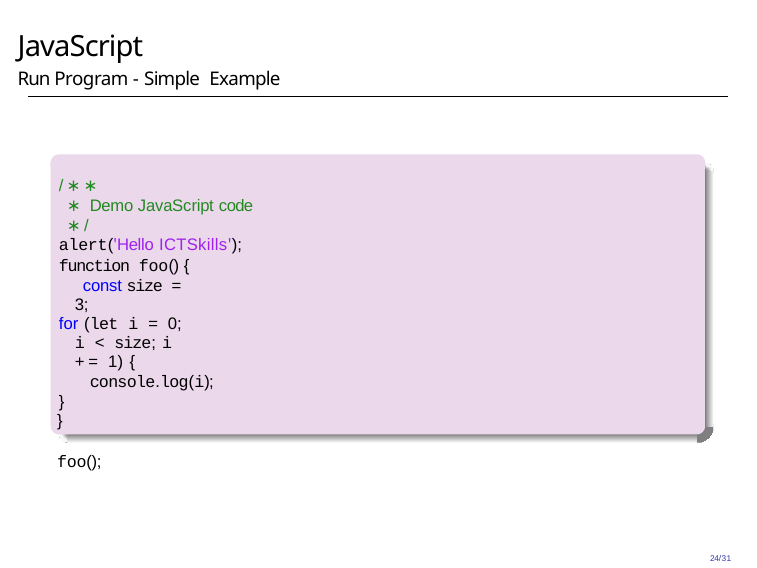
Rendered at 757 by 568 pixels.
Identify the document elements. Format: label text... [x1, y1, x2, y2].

text_box [706, 162, 714, 170]
title JavaScript Run Program - Simple Example [15, 27, 741, 122]
text_box [706, 170, 714, 427]
text_box /∗∗ ∗ Demo JavaScript code ∗/ alert('Hello ICTSkills'); function foo() { const size = 3; for (let i = 0; i < size; i += 1) { console.log(i); } } foo(); [56, 175, 355, 471]
text_box [51, 154, 705, 161]
slide_number 24/31 [706, 552, 735, 568]
text_box [355, 435, 697, 443]
text_box [50, 161, 706, 435]
text_box [697, 427, 714, 443]
